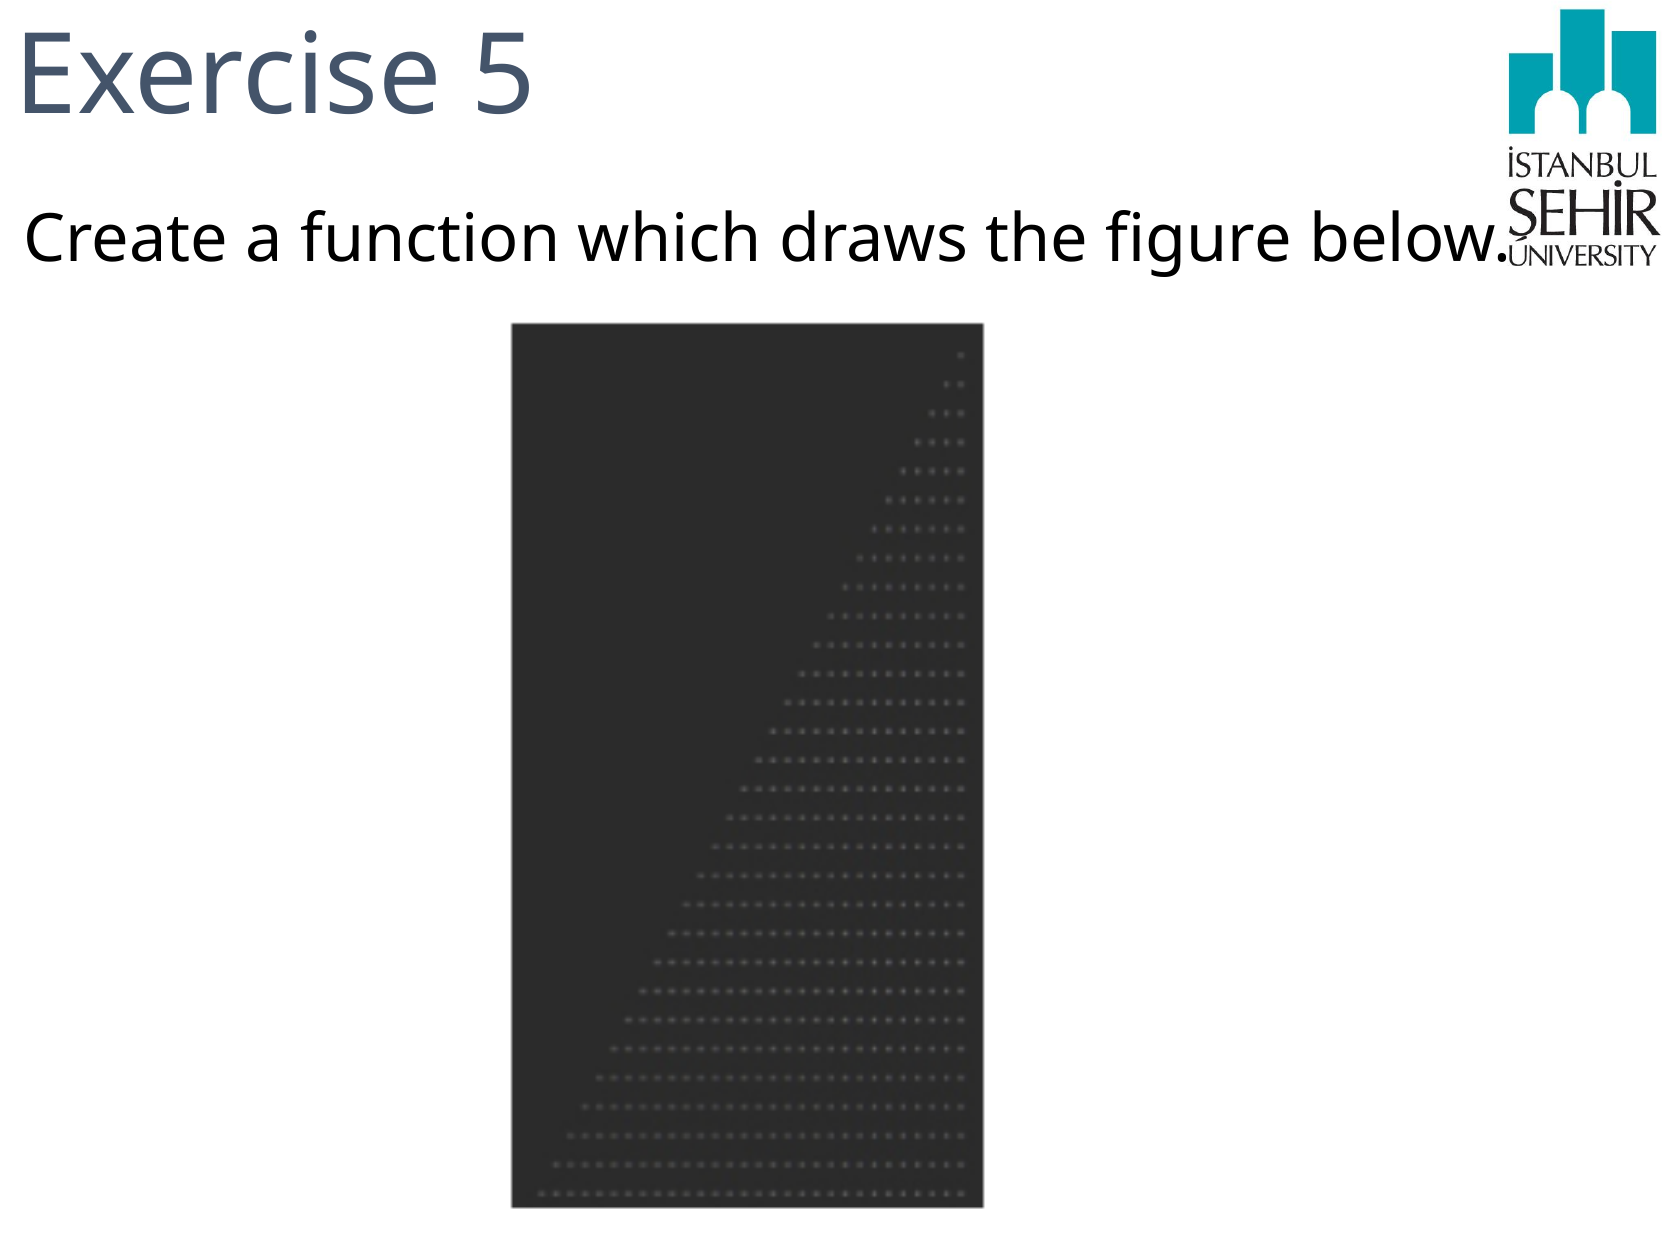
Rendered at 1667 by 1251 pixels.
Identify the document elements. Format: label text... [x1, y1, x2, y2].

title Exercise 5 [8, 8, 1663, 129]
picture [502, 316, 999, 1213]
text_box Create a function which draws the figure below. [8, 187, 1556, 363]
picture [1491, 0, 1667, 285]
